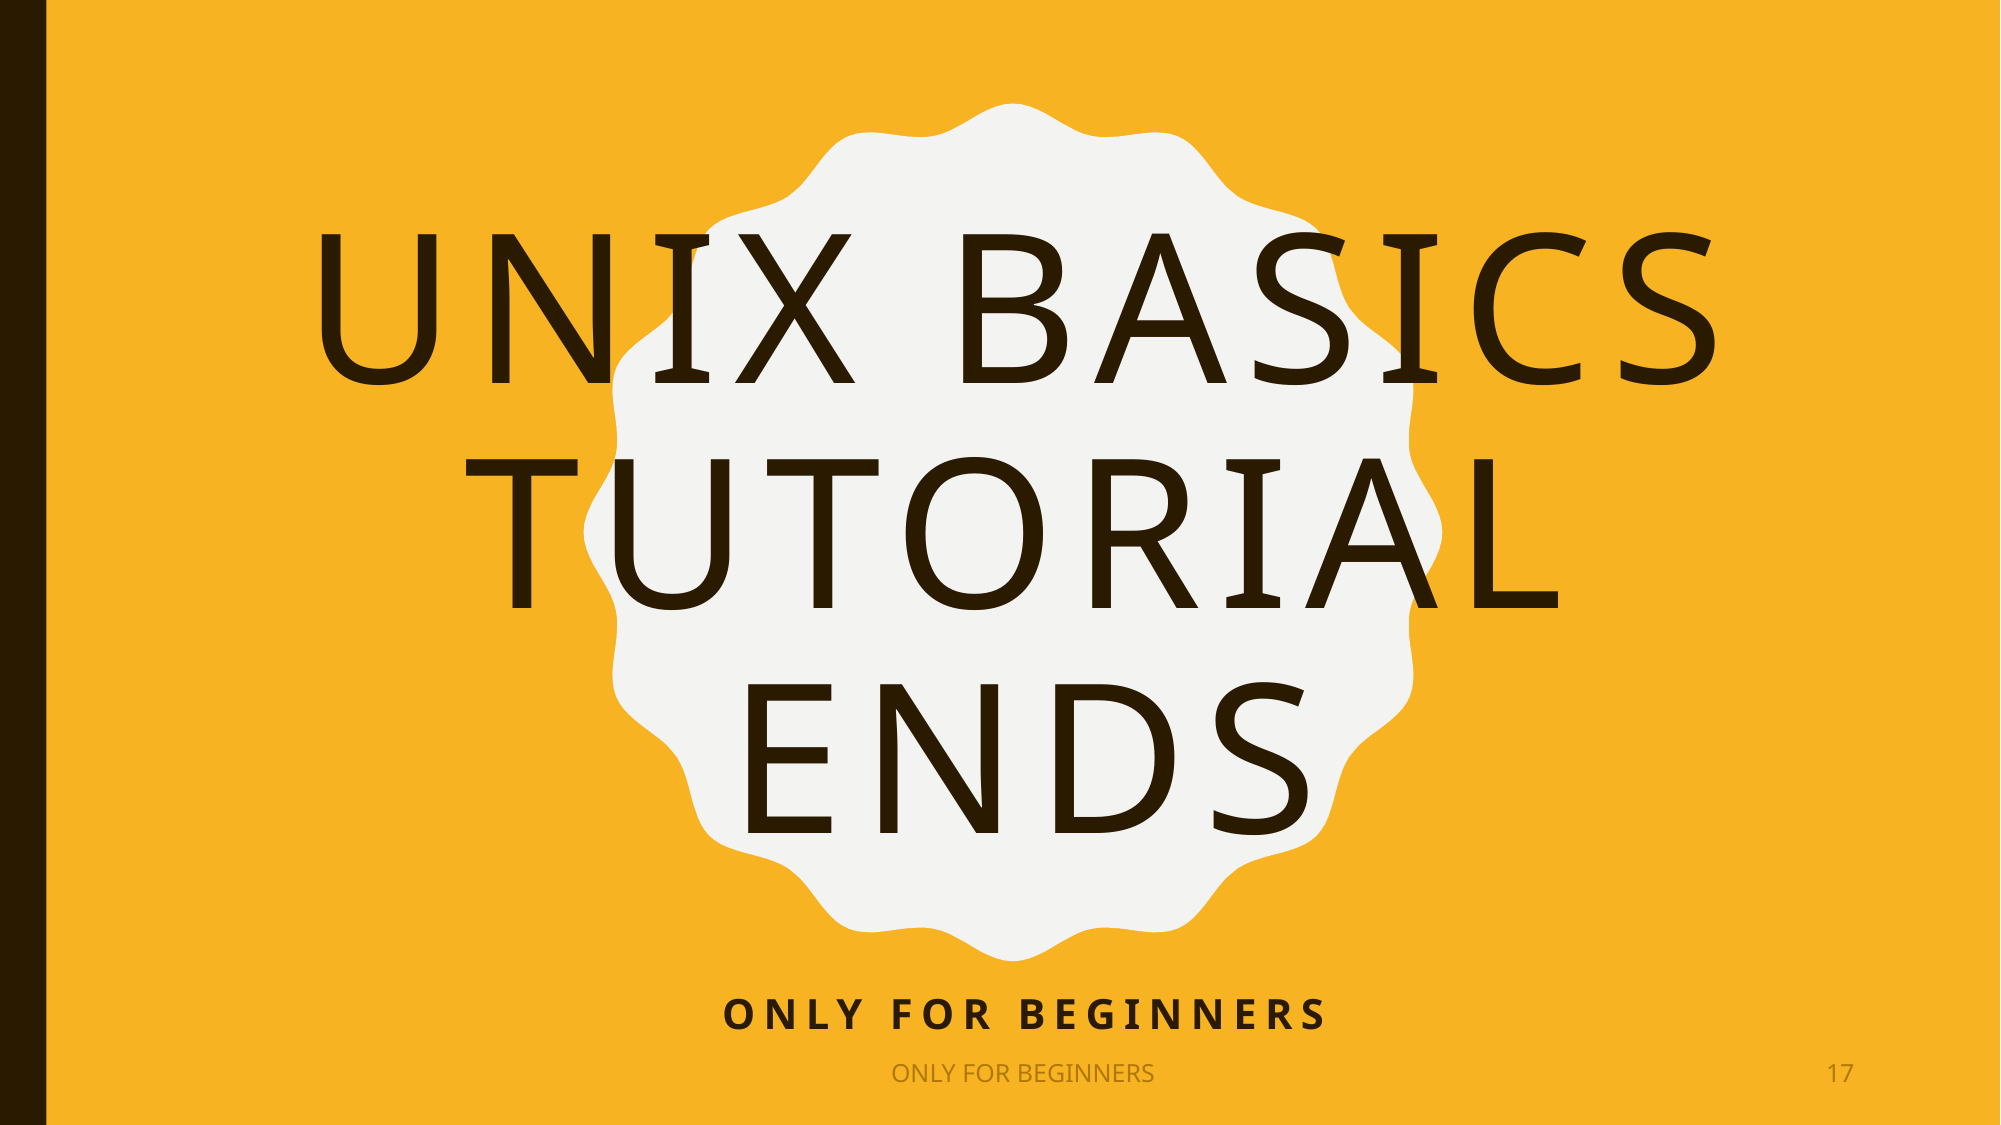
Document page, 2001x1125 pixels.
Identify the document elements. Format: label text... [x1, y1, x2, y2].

footer ONLY FOR BEGINNERS [685, 1045, 1361, 1103]
subtitle Only for BEGINNERS [363, 980, 1684, 1103]
slide_number 17 [1487, 1045, 1870, 1103]
title UNIX Basics TUTORIAL ENDS [176, 180, 1870, 902]
